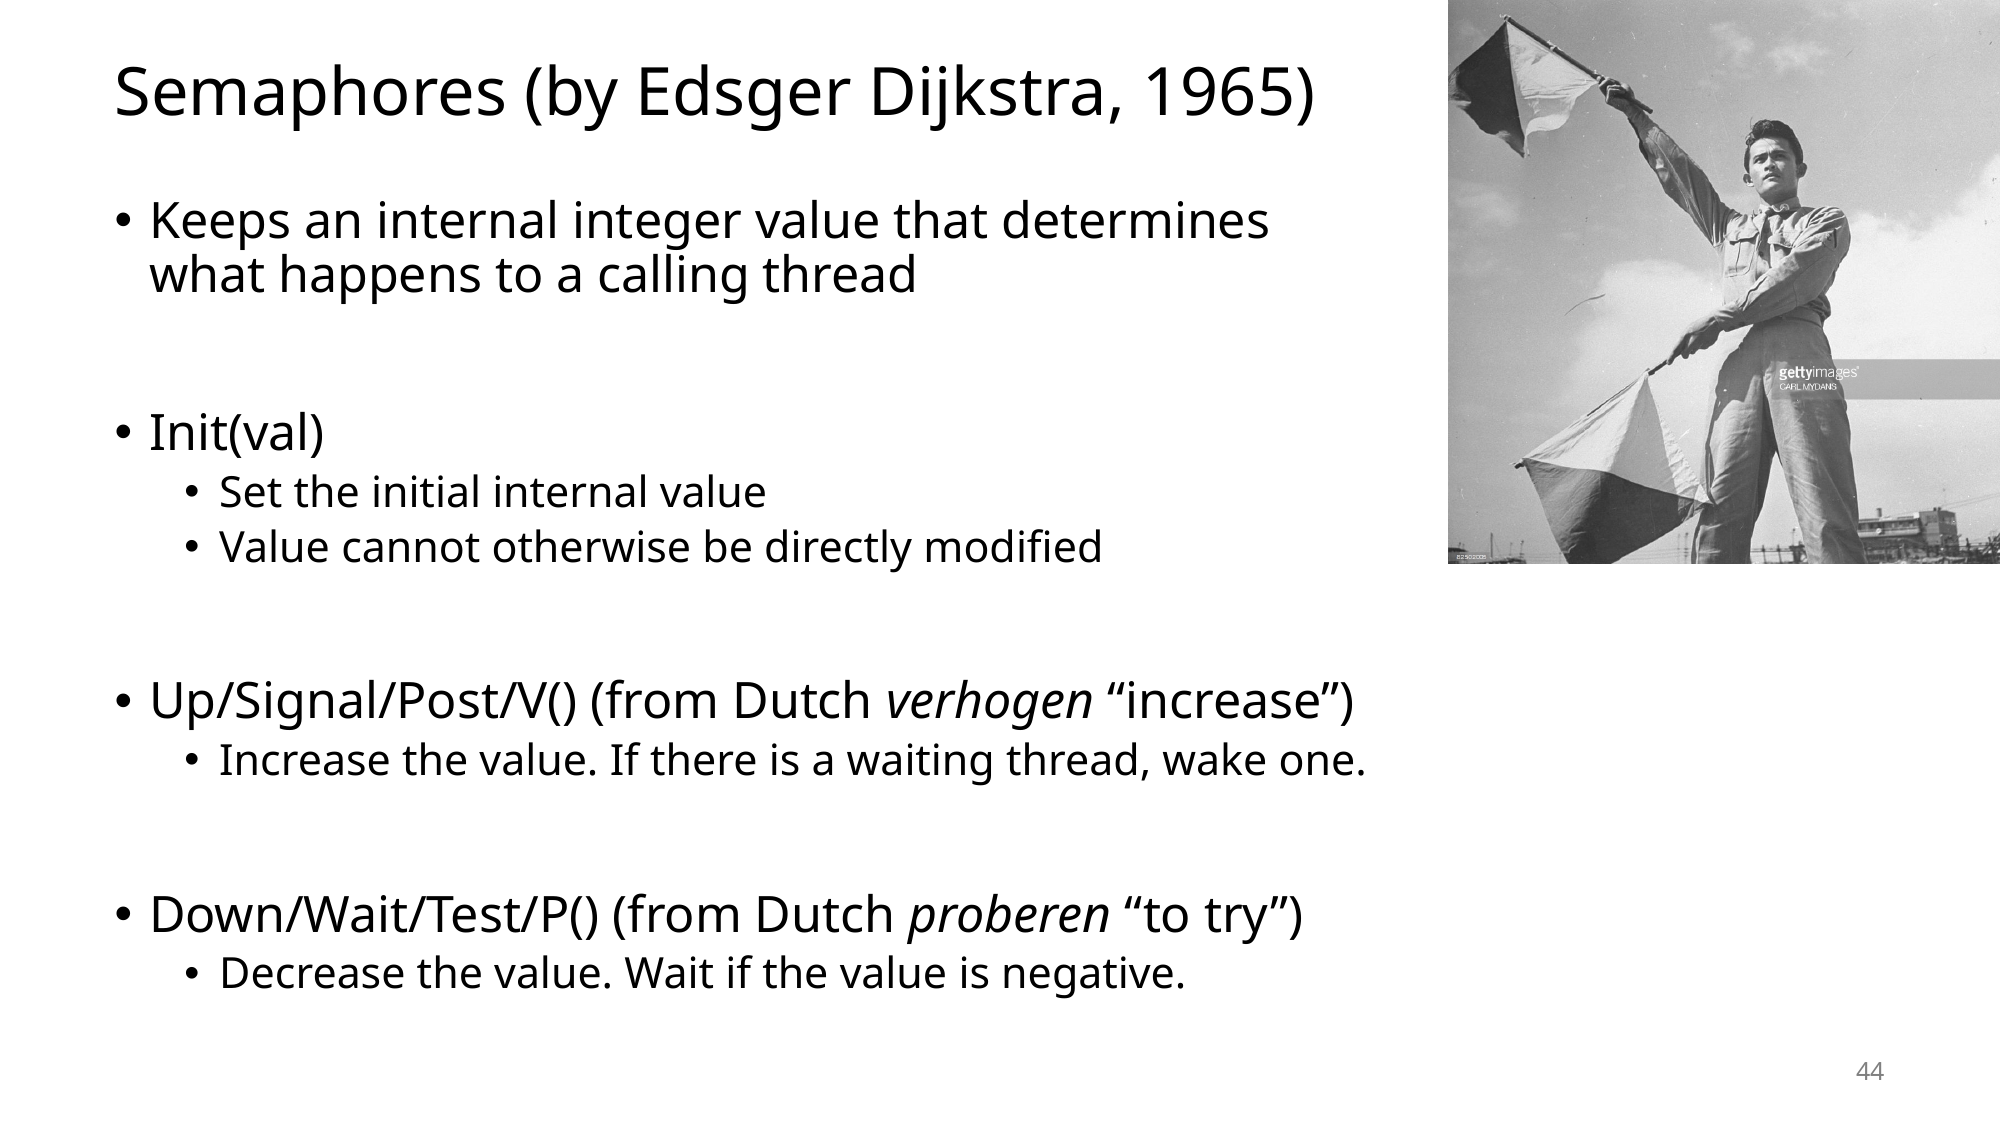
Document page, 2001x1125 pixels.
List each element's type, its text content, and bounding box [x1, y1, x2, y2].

picture [1448, 0, 2000, 564]
title Semaphores (by Edsger Dijkstra, 1965) [99, 37, 1448, 150]
slide_number 44 [1749, 1042, 1900, 1103]
list Keeps an internal integer value that determines what happens to a calling thread Init(val) Set the initial internal value Value cannot otherwise be directly modified Up/Signal/Post/V() (from Dutch verhogen “increase”) Increase the value. If there is a waiting thread, wake one. Down/Wait/Test/P() (from Dutch proberen “to try”) Decrease the value. Wait if the value is negative. [99, 187, 1900, 1013]
